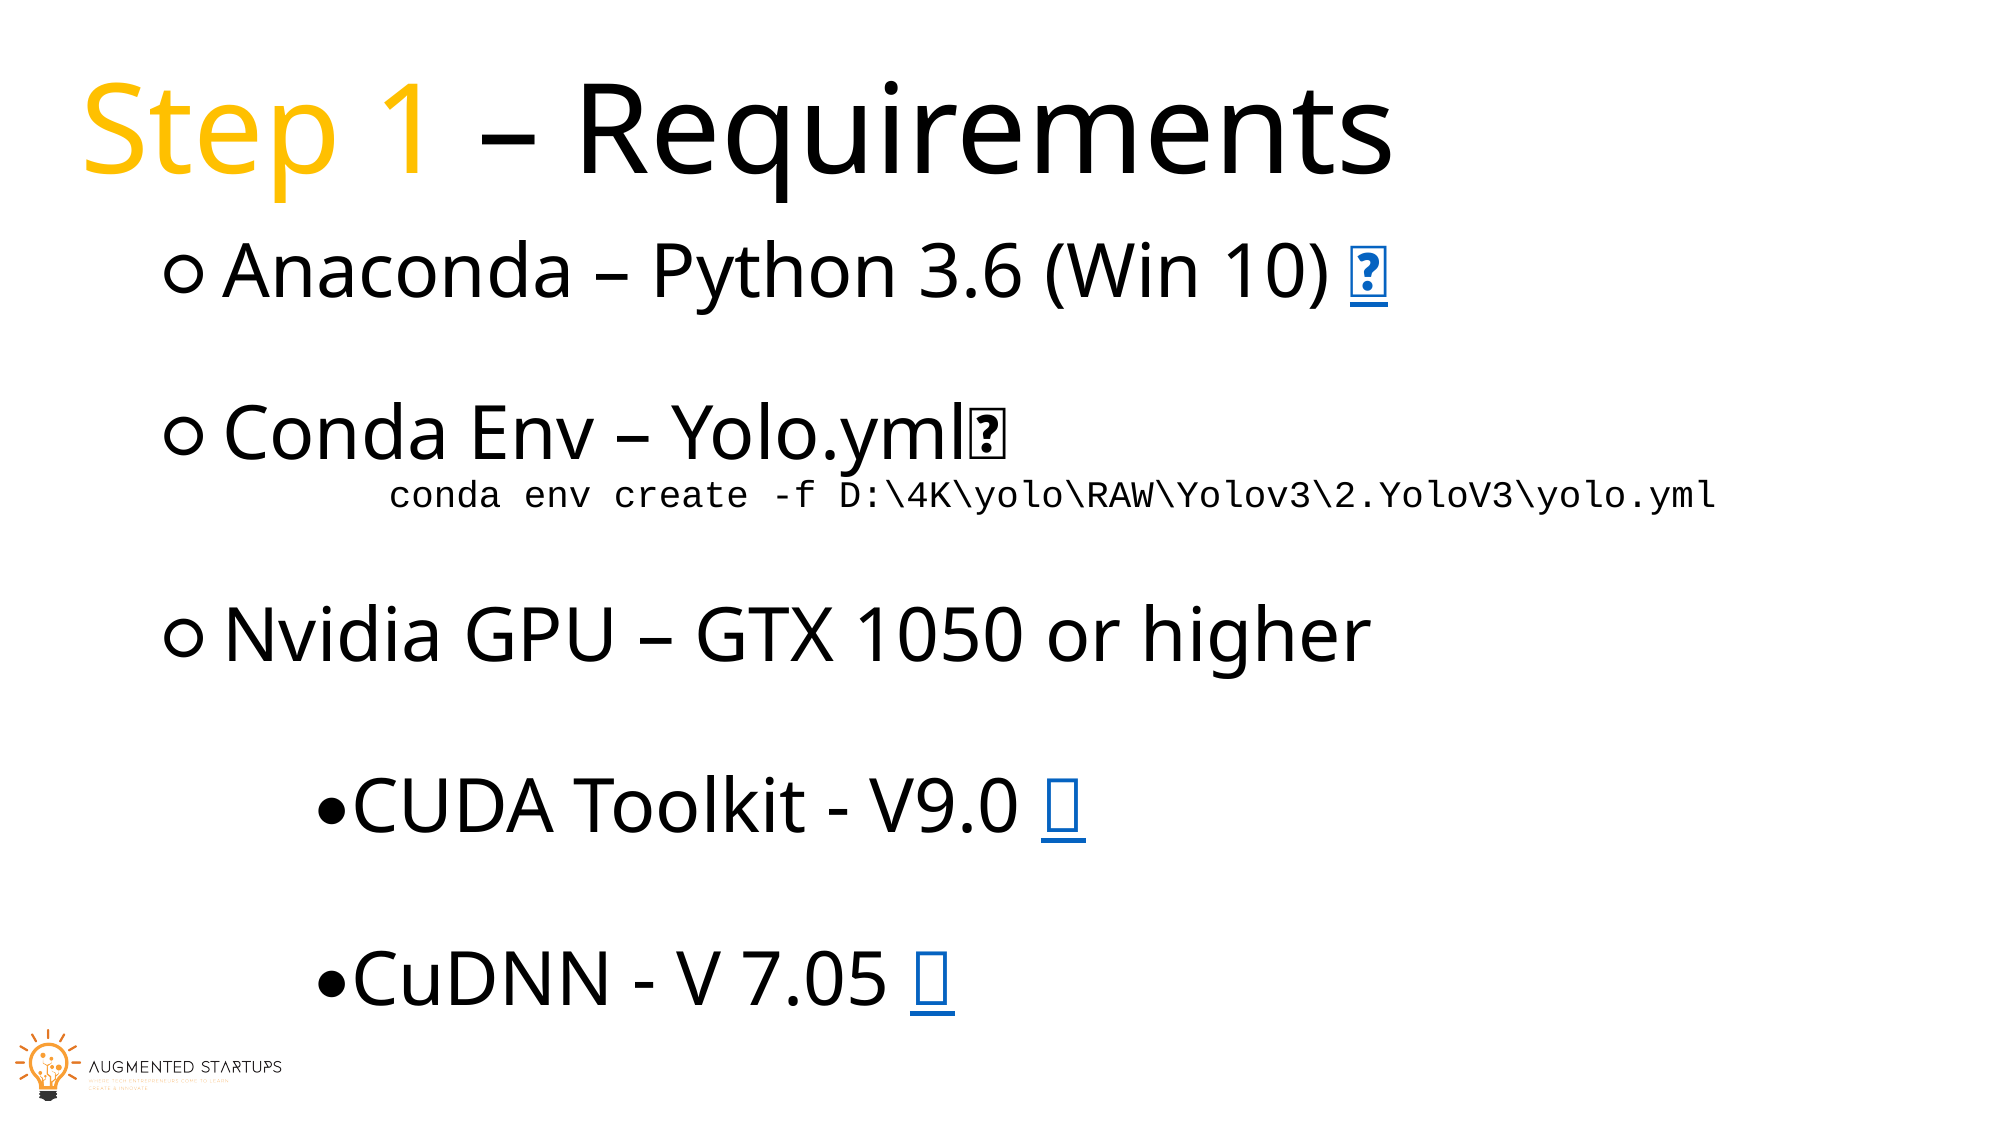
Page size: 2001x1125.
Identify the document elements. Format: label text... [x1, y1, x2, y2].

picture [15, 1029, 282, 1101]
text_box ○ Anaconda – Python 3.6 (Win 10) 🔗 ○ Conda Env – Yolo.yml🔗 conda env create -f D:\4K\yolo\RAW\Yolov3\2.YoloV3\yolo.yml ○ Nvidia GPU – GTX 1050 or higher •CUDA Toolkit - V9.0 🔗 •CuDNN - V 7.05 🔗 [148, 254, 1902, 1101]
text_box Step 1 – Requirements [0, 24, 1840, 242]
